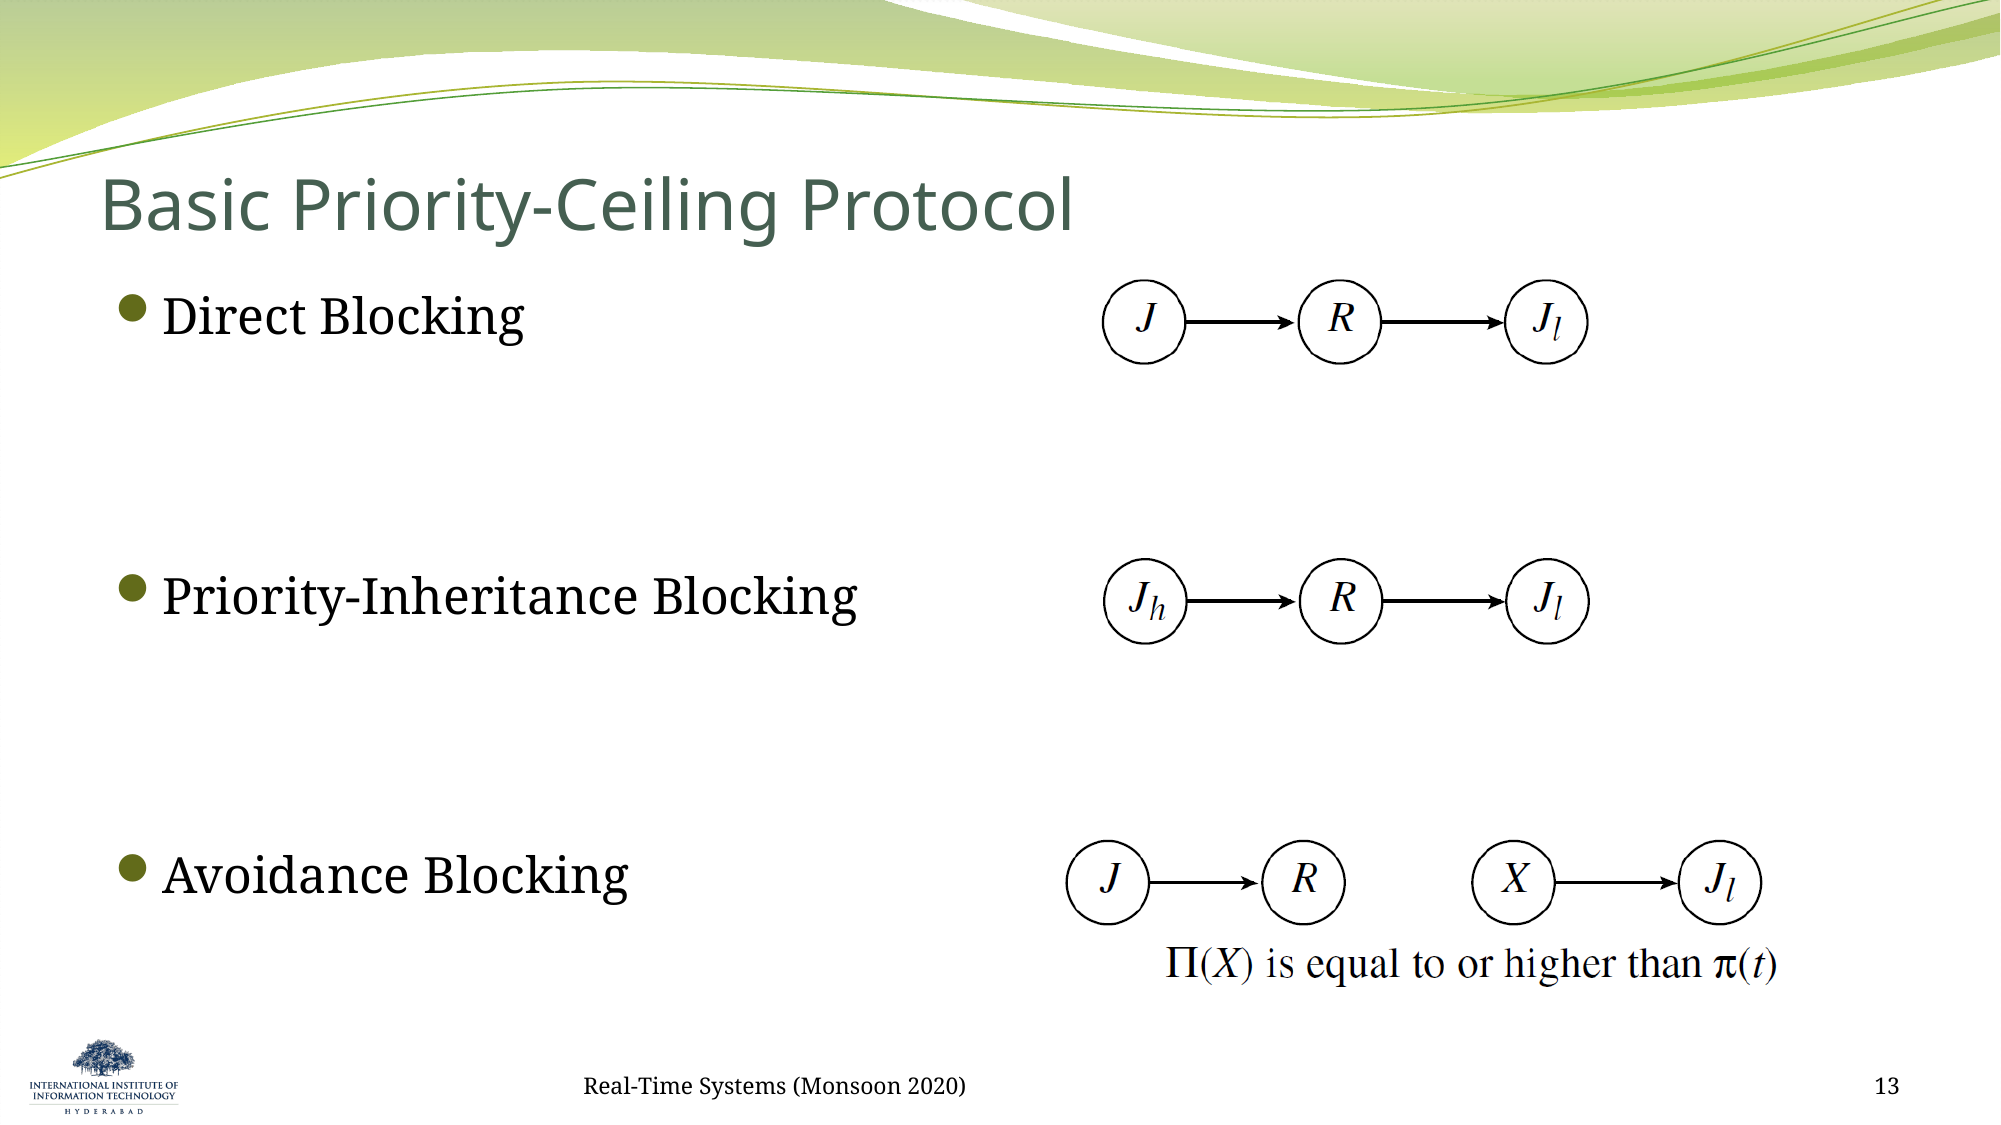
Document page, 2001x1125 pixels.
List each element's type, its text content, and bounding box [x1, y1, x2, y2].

picture [1085, 549, 1603, 654]
picture [1054, 831, 1789, 990]
title Basic Priority-Ceiling Protocol [99, 82, 1900, 245]
list Direct Blocking Priority-Inheritance Blocking Avoidance Blocking [99, 276, 1040, 1030]
slide_number 13 [1733, 1042, 1900, 1103]
footer Real-Time Systems (Monsoon 2020) [583, 1042, 1317, 1103]
picture [26, 1036, 182, 1117]
picture [1088, 255, 1599, 379]
